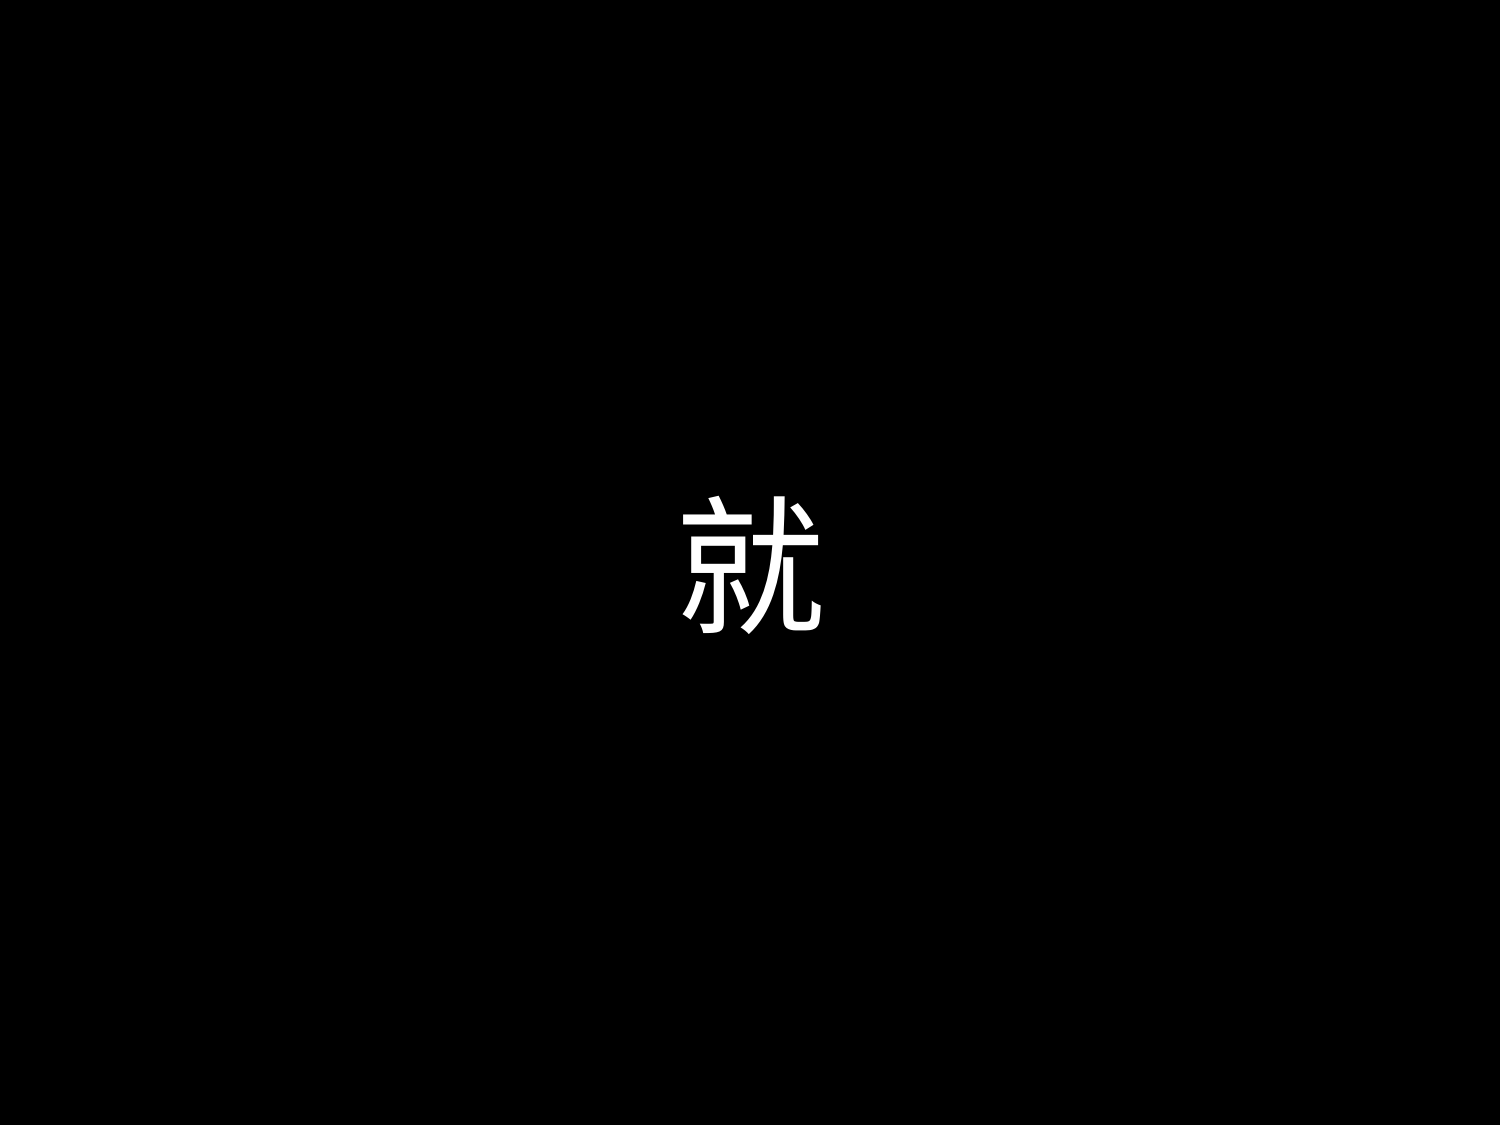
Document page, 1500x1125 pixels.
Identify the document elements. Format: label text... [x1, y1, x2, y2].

text_box 就 [38, 469, 1462, 656]
